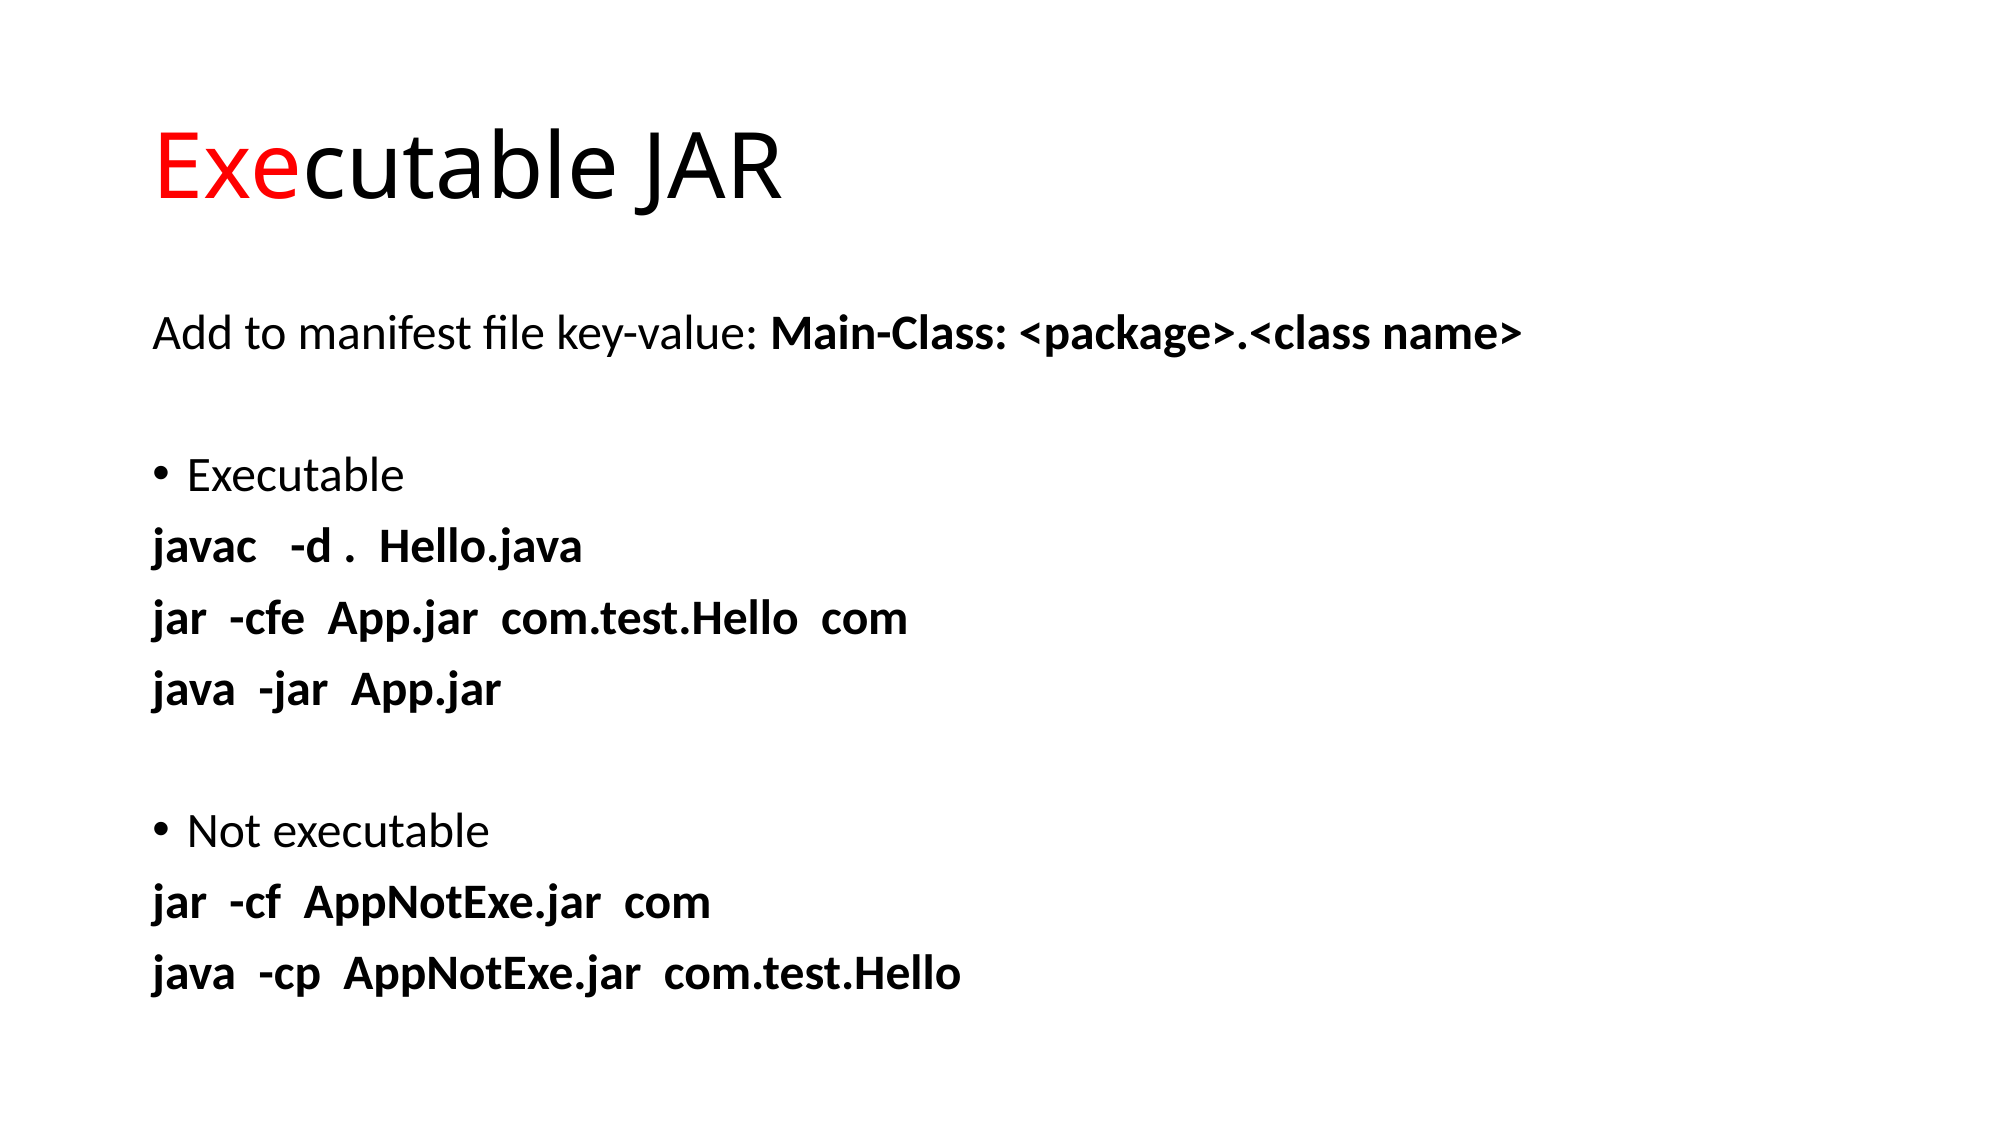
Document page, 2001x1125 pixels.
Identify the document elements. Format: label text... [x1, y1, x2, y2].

list Add to manifest file key-value: Main-Class: <package>.<class name> Executable javac -d . Hello.java jar -cfe App.jar com.test.Hello com java -jar App.jar Not executable jar -cf AppNotExe.jar com java -cp AppNotExe.jar com.test.Hello [137, 299, 1863, 1014]
title Executable JAR [137, 59, 1863, 278]
